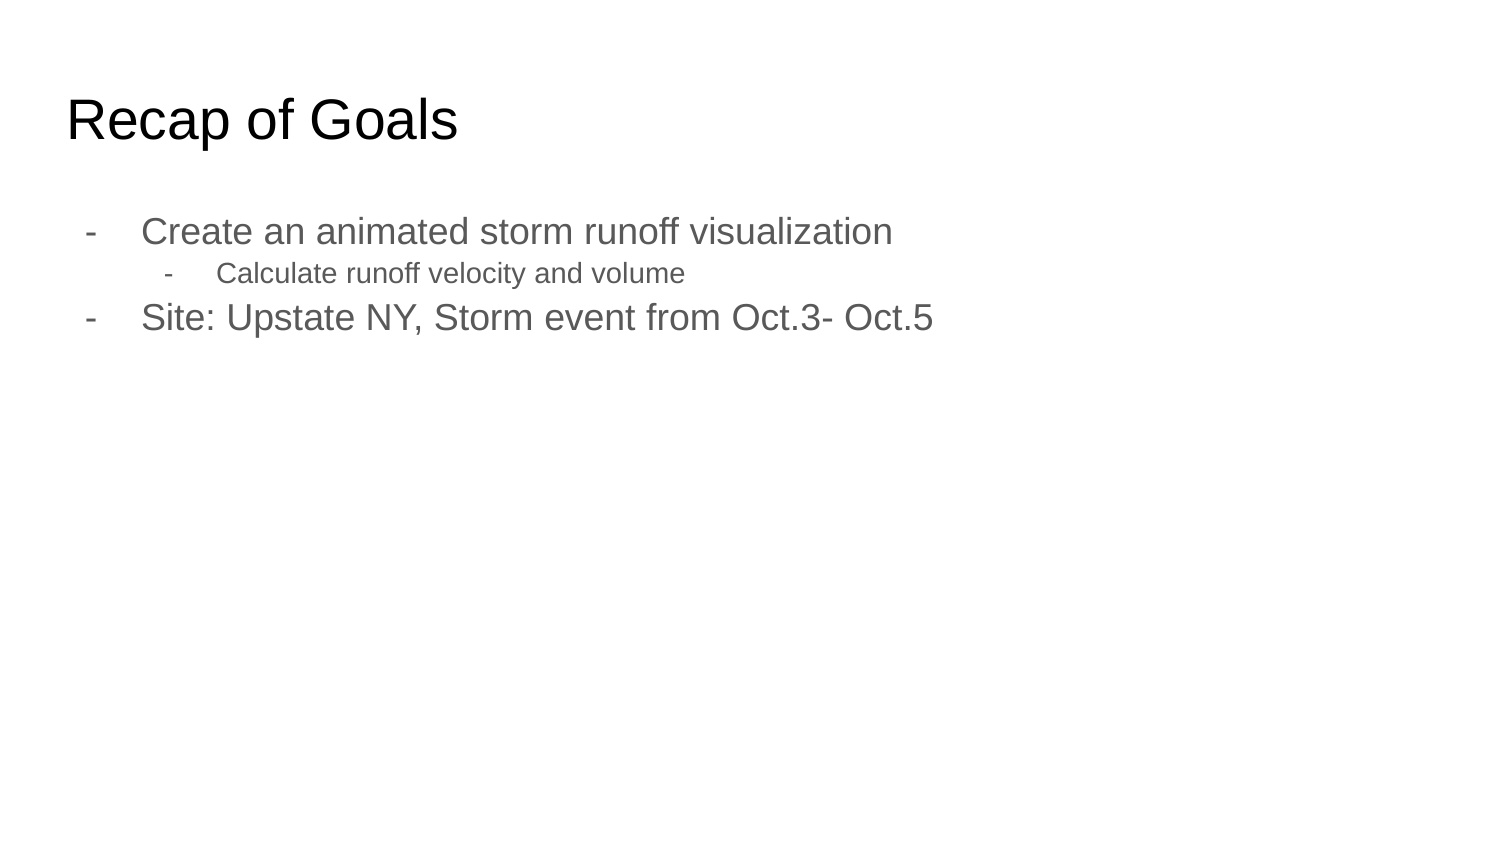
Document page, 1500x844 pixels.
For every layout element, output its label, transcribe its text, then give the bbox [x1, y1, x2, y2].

title Recap of Goals [51, 72, 1449, 167]
list Create an animated storm runoff visualization Calculate runoff velocity and volume Site: Upstate NY, Storm event from Oct.3- Oct.5 [51, 189, 1449, 750]
